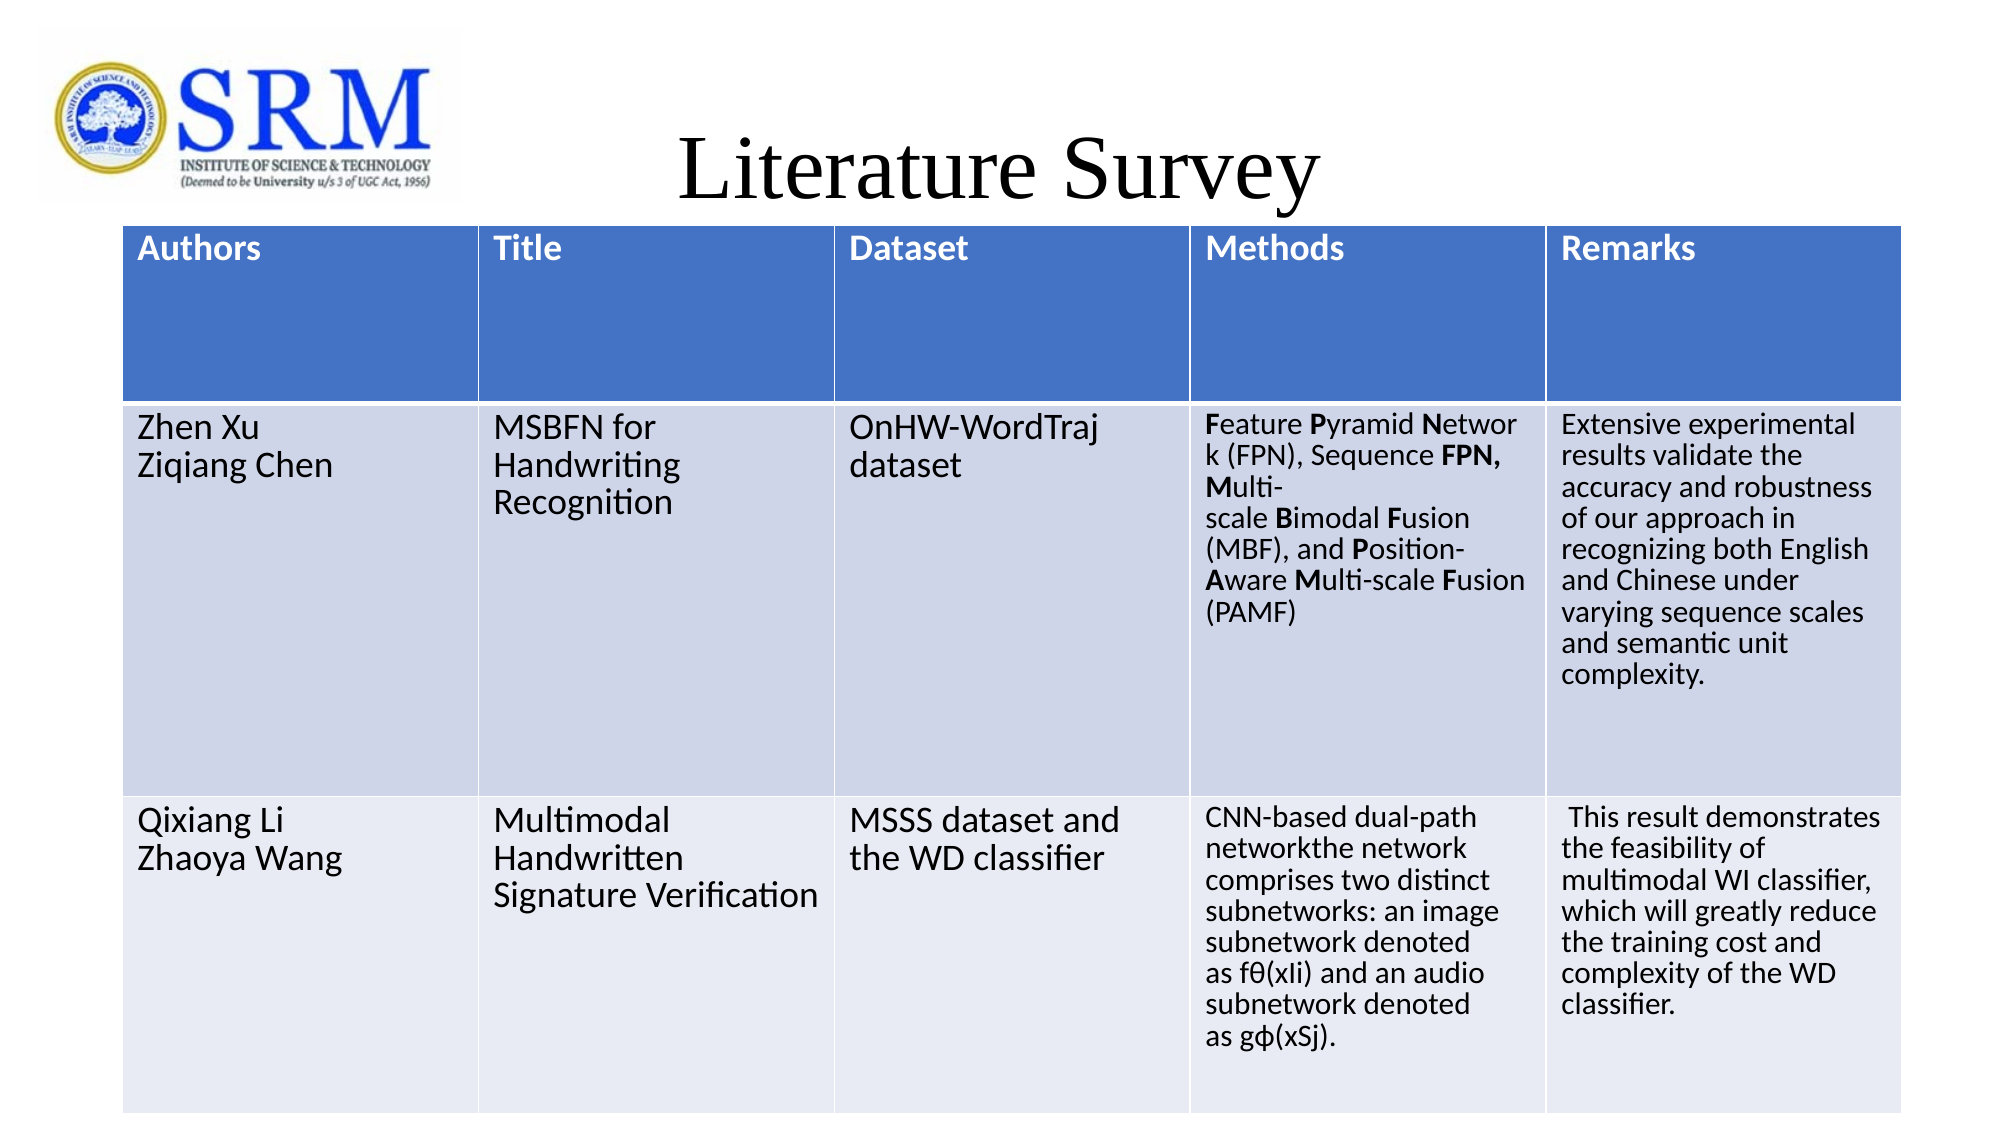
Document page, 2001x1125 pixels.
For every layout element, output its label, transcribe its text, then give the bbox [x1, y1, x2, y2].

table_header Dataset [835, 226, 1189, 401]
table_cell OnHW-WordTraj dataset [835, 406, 1189, 796]
table_cell This result demonstrates the feasibility of multimodal WI classifier, which will greatly reduce the training cost and complexity of the WD classifier. [1547, 797, 1901, 1113]
table_header Methods [1191, 226, 1545, 401]
title Literature Survey [137, 59, 1863, 224]
table_header Remarks [1547, 226, 1901, 401]
table_cell CNN-based dual-path networkthe network comprises two distinct subnetworks: an image subnetwork denoted as fθ(xIi) and an audio subnetwork denoted as gϕ(xSj). [1191, 797, 1545, 1113]
table_cell Extensive experimental results validate the accuracy and robustness of our approach in recognizing both English and Chinese under varying sequence scales and semantic unit complexity. [1547, 406, 1901, 796]
table_cell Zhen Xu Ziqiang Chen [123, 406, 478, 796]
picture [37, 26, 463, 203]
table_cell MSSS dataset and the WD classifier [835, 797, 1189, 1113]
table_cell Qixiang Li Zhaoya Wang [123, 797, 478, 1113]
table_header Authors [123, 226, 478, 401]
table_cell Multimodal Handwritten Signature Verification [479, 797, 834, 1113]
table_cell Feature Pyramid Network (FPN), Sequence FPN, Multi-scale Bimodal Fusion (MBF), and Position-Aware Multi-scale Fusion (PAMF) [1191, 406, 1545, 796]
table_header Title [479, 226, 834, 401]
table_cell MSBFN for Handwriting Recognition [479, 406, 834, 796]
